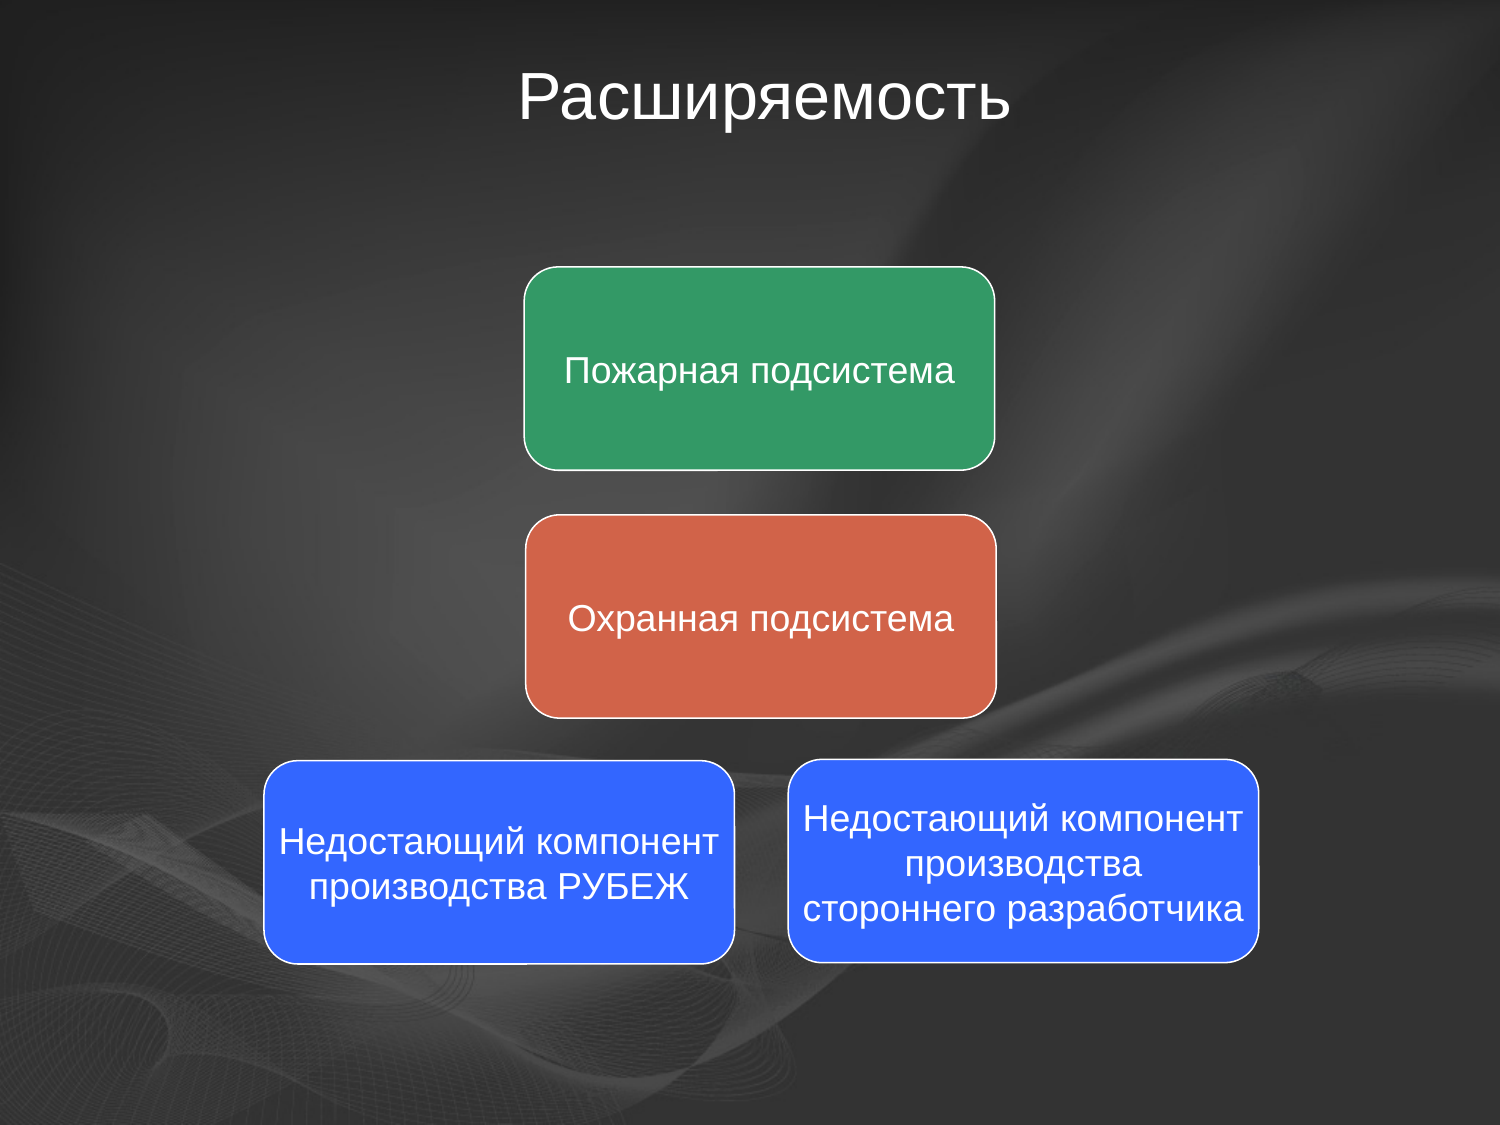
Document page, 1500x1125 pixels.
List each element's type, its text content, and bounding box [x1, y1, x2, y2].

text_box Охранная подсистема [525, 514, 997, 719]
text_box Пожарная подсистема [524, 266, 995, 471]
text_box Расширяемость [58, 45, 1473, 141]
picture [0, 0, 1500, 1125]
text_box Недостающий компонент производства РУБЕЖ [263, 760, 735, 965]
text_box Недостающий компонент производства стороннего разработчика [788, 759, 1259, 963]
